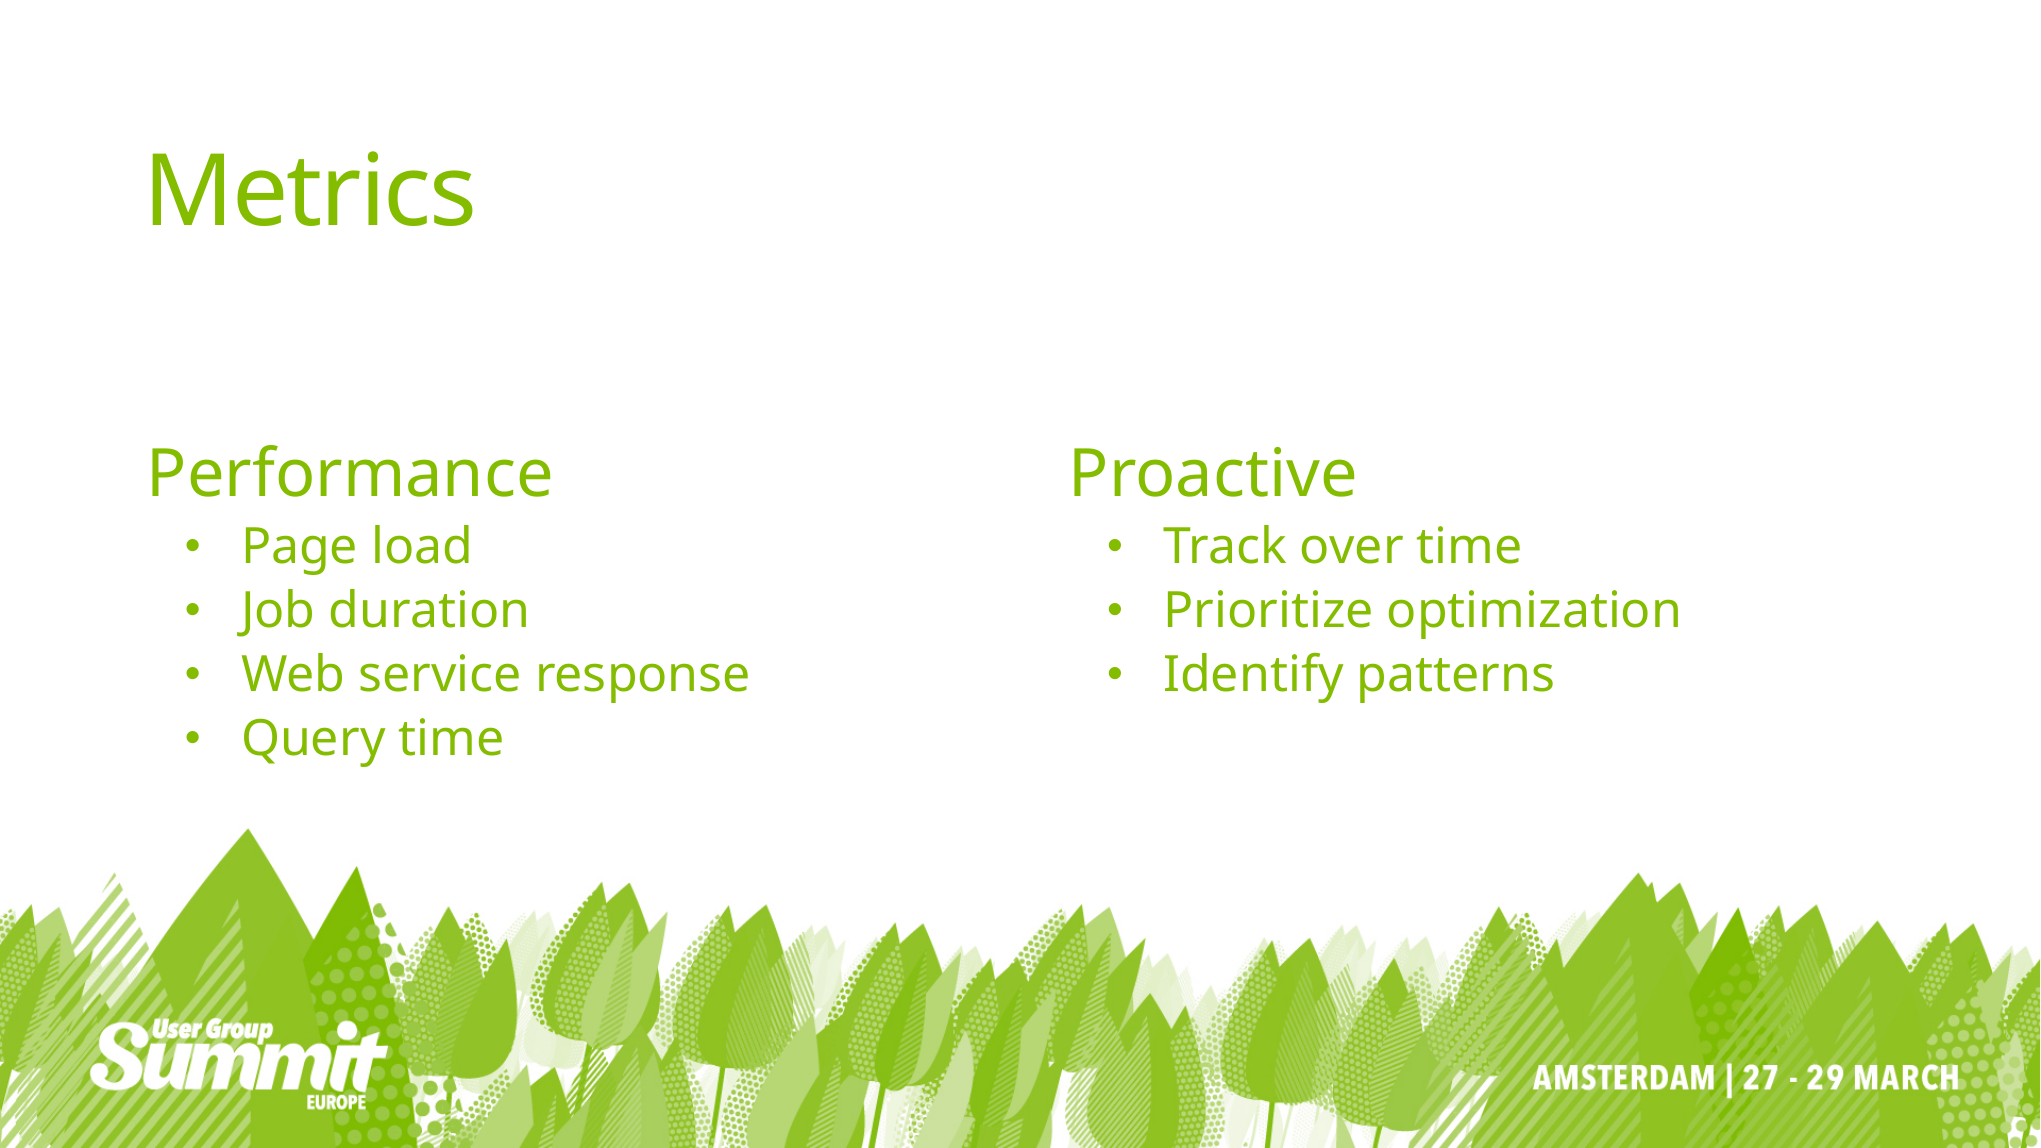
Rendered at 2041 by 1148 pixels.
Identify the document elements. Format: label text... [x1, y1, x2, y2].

list Performance Page load Job duration Web service response Query time [122, 423, 883, 794]
title Metrics [120, 123, 1996, 275]
picture [0, 0, 2041, 1148]
list Proactive Track over time Prioritize optimization Identify patterns [1045, 423, 1945, 727]
